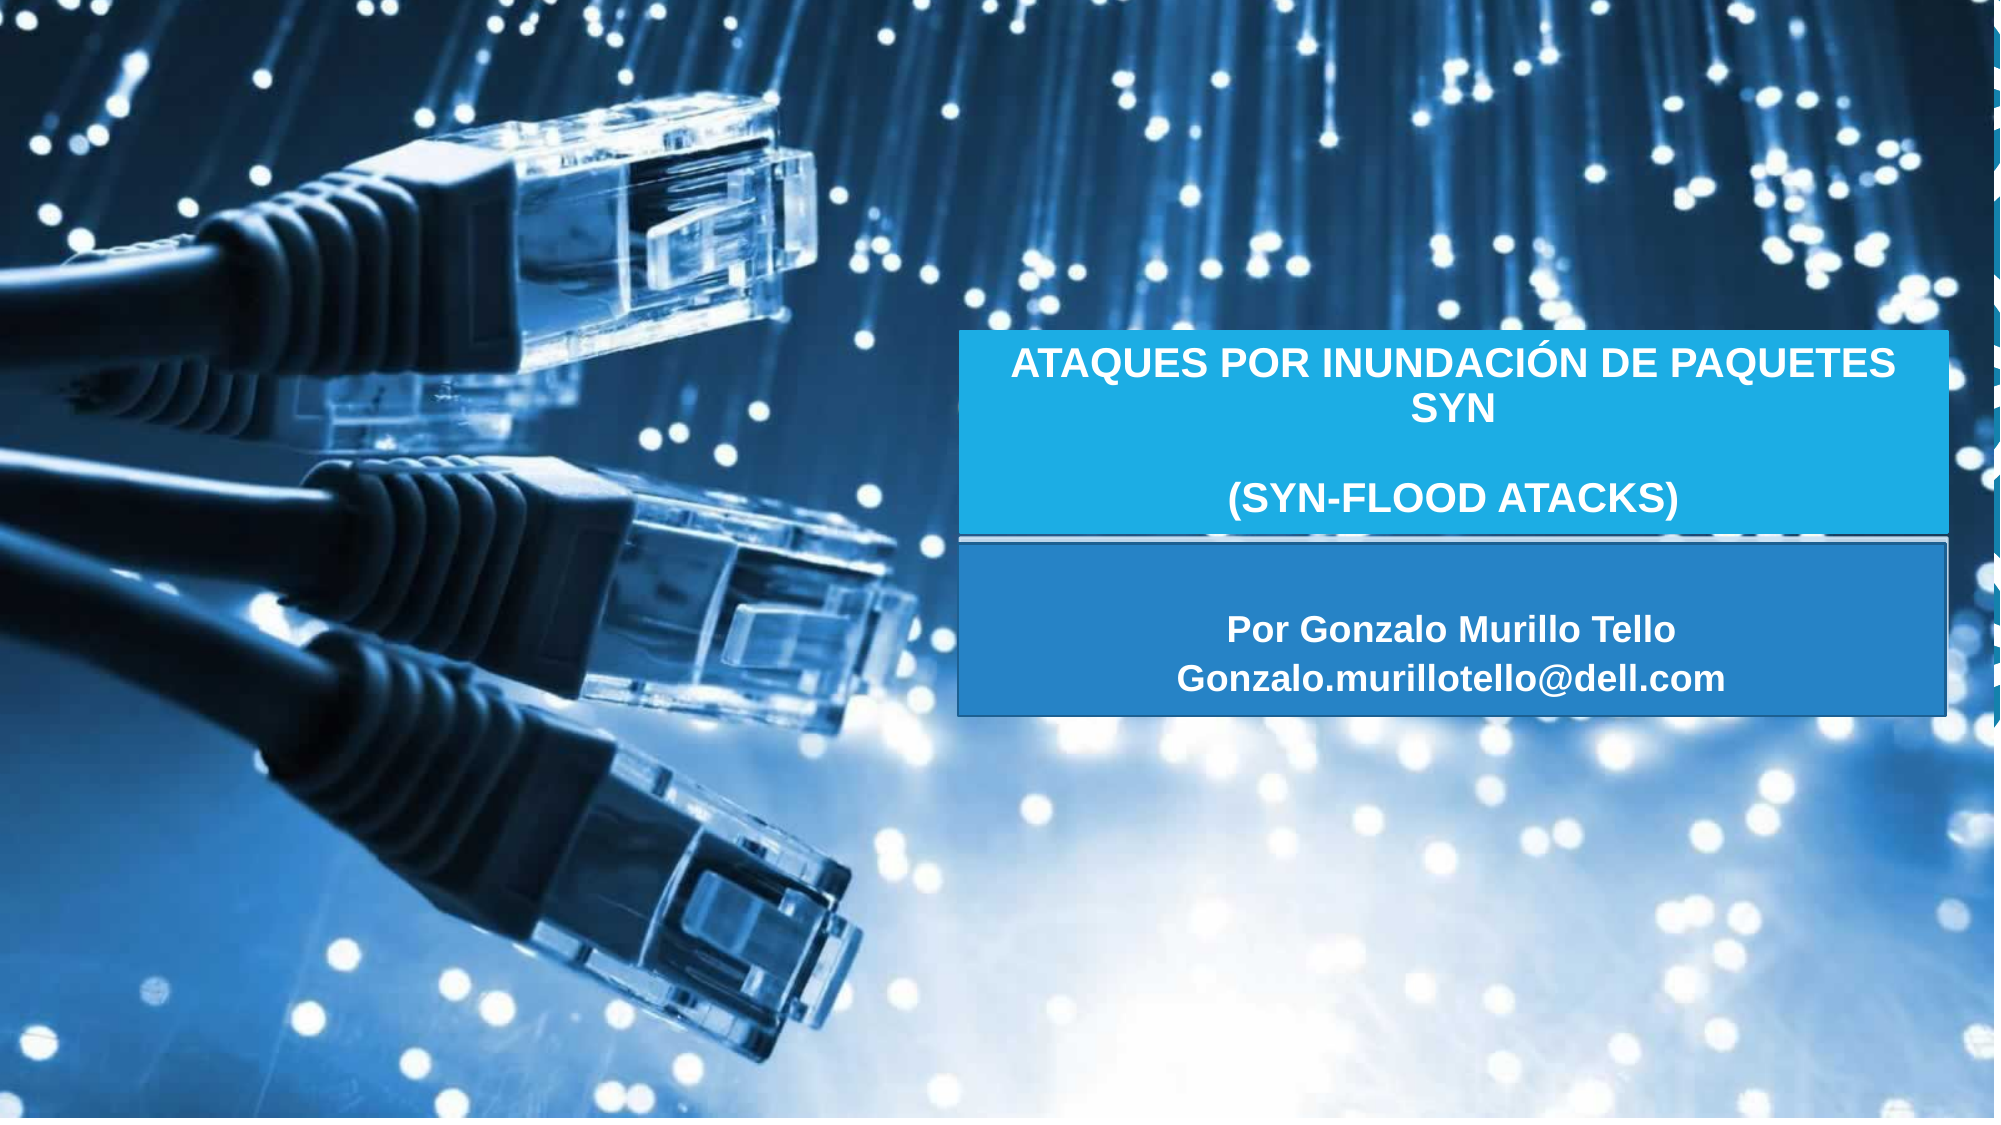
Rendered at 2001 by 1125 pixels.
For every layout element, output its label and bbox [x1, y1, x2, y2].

picture [0, 0, 1994, 1119]
text_box [959, 330, 1948, 717]
